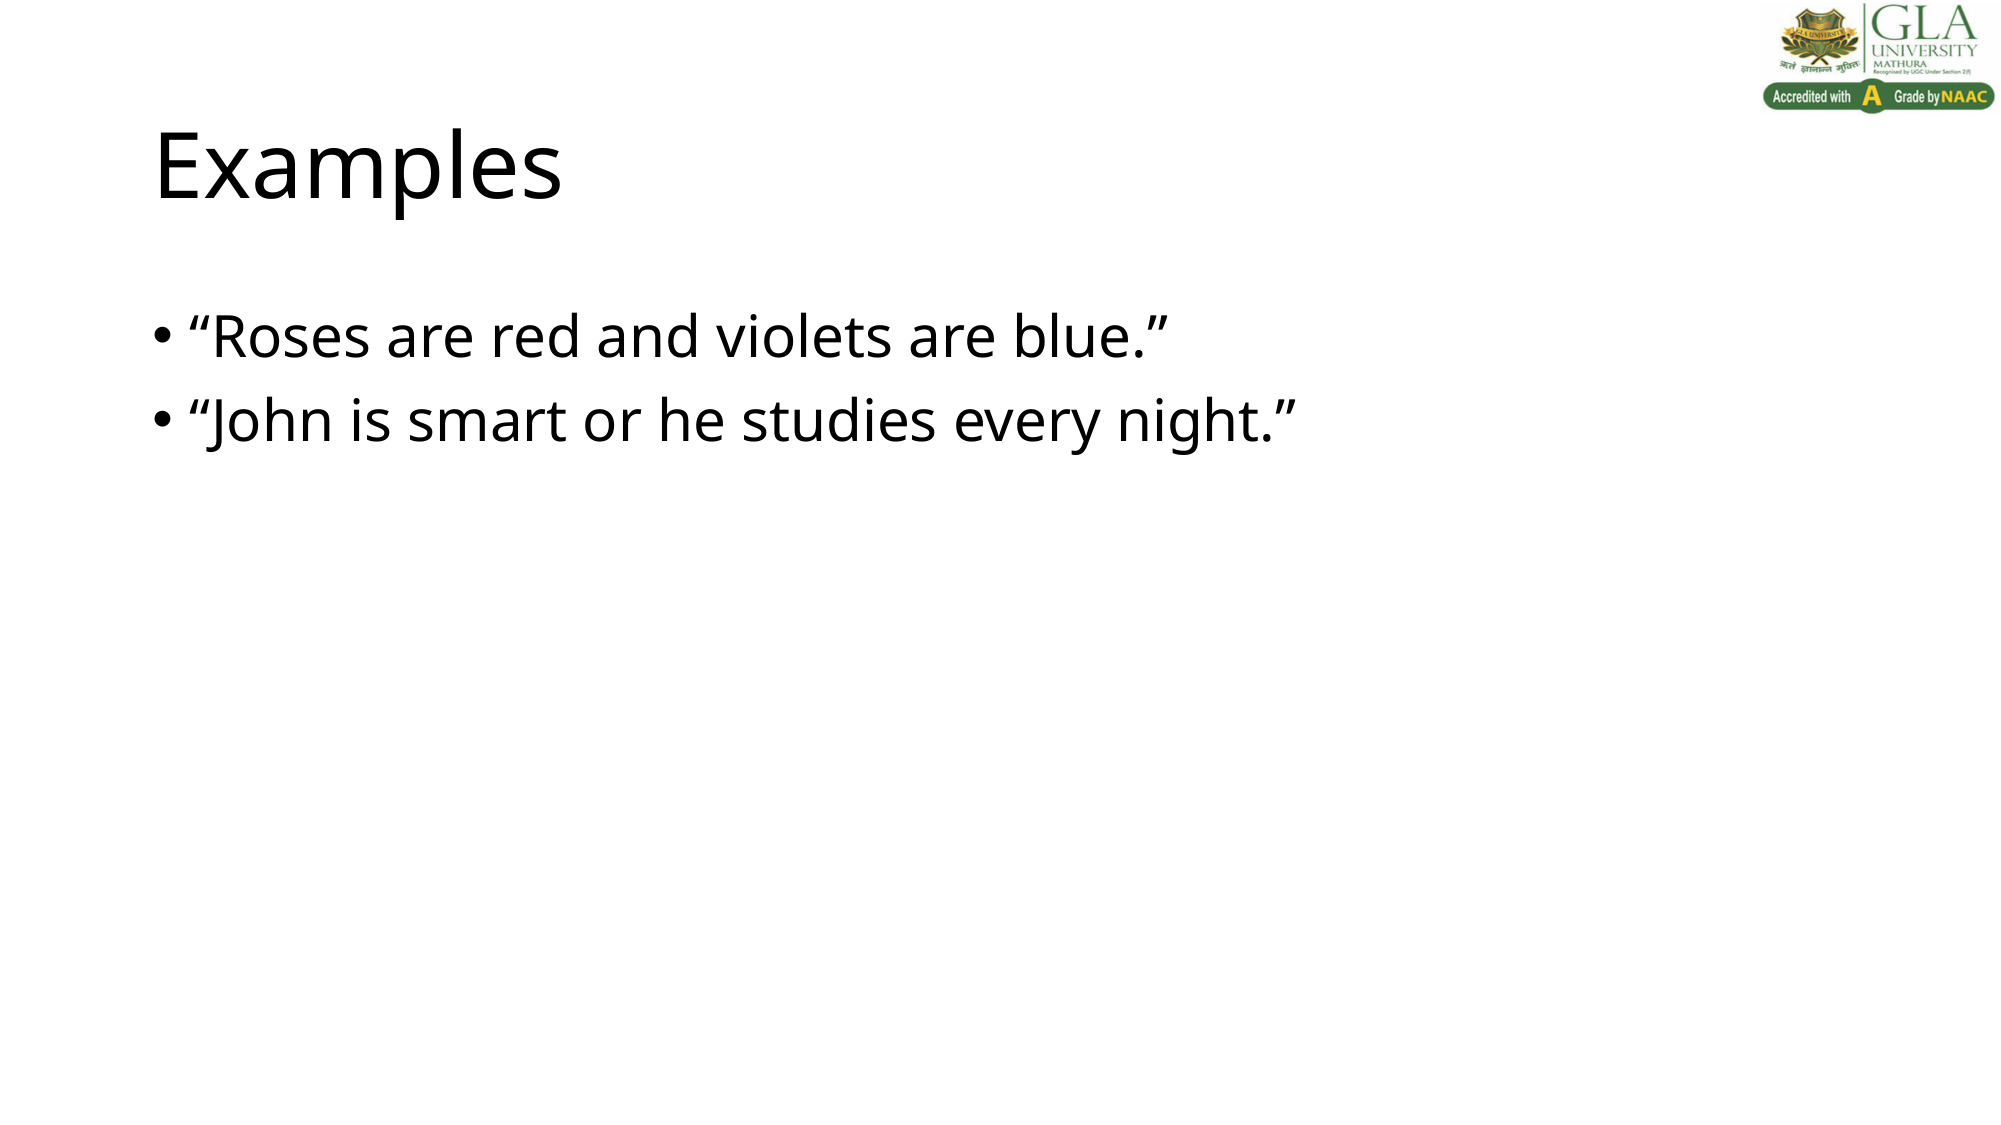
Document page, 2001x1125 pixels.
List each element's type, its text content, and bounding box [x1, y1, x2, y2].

picture [1759, 3, 2000, 116]
title Examples [137, 59, 1863, 278]
list “Roses are red and violets are blue.” “John is smart or he studies every night.” [137, 299, 1863, 1014]
